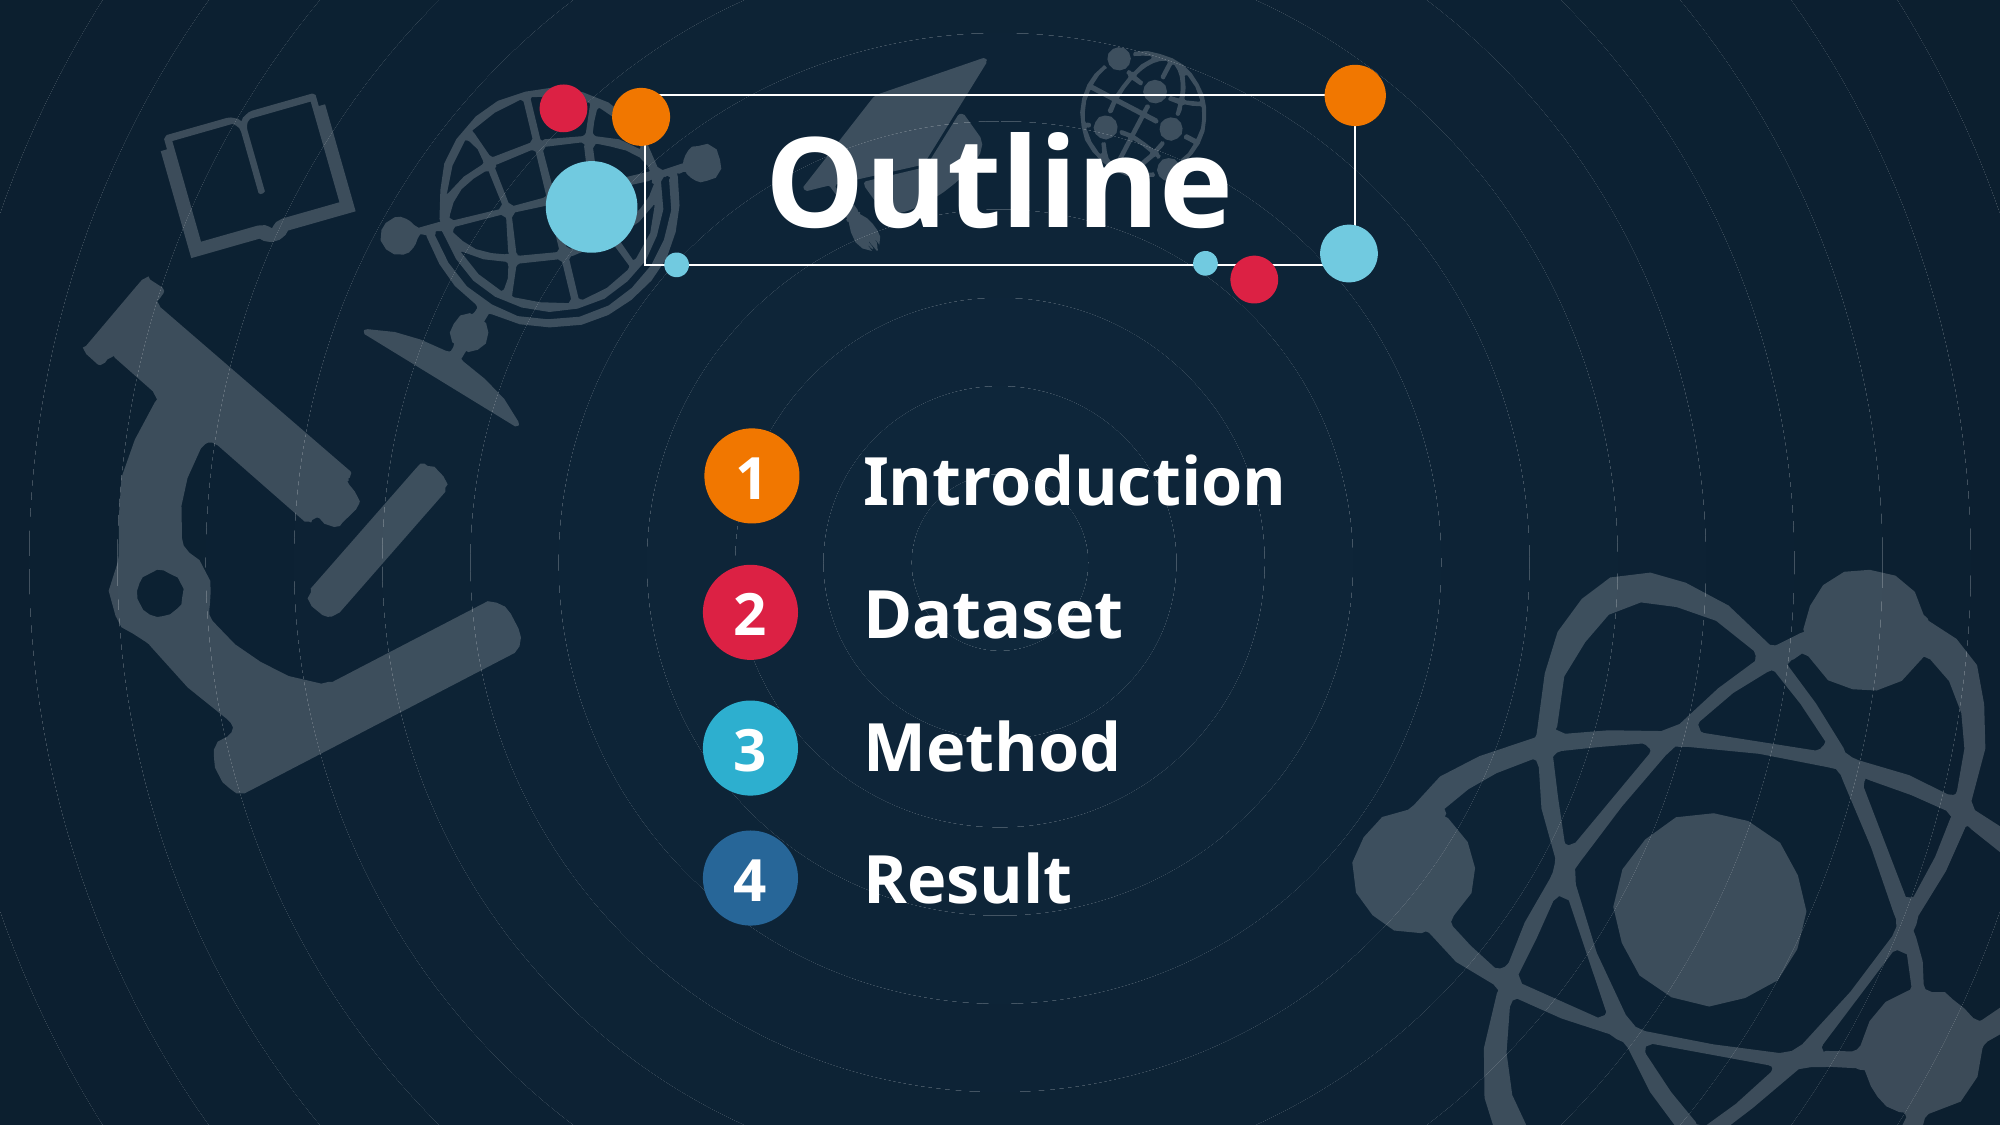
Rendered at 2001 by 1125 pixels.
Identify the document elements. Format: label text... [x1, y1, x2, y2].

text_box 2 [701, 563, 800, 661]
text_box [704, 94, 1356, 266]
text_box 3 [701, 699, 800, 797]
text_box Method [848, 697, 1247, 792]
text_box 1 [703, 427, 801, 525]
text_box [535, 65, 704, 295]
text_box Introduction [848, 431, 1332, 527]
text_box Result [848, 829, 1247, 925]
text_box 4 [701, 829, 800, 927]
text_box Dataset [848, 564, 1247, 660]
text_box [1176, 108, 1438, 298]
